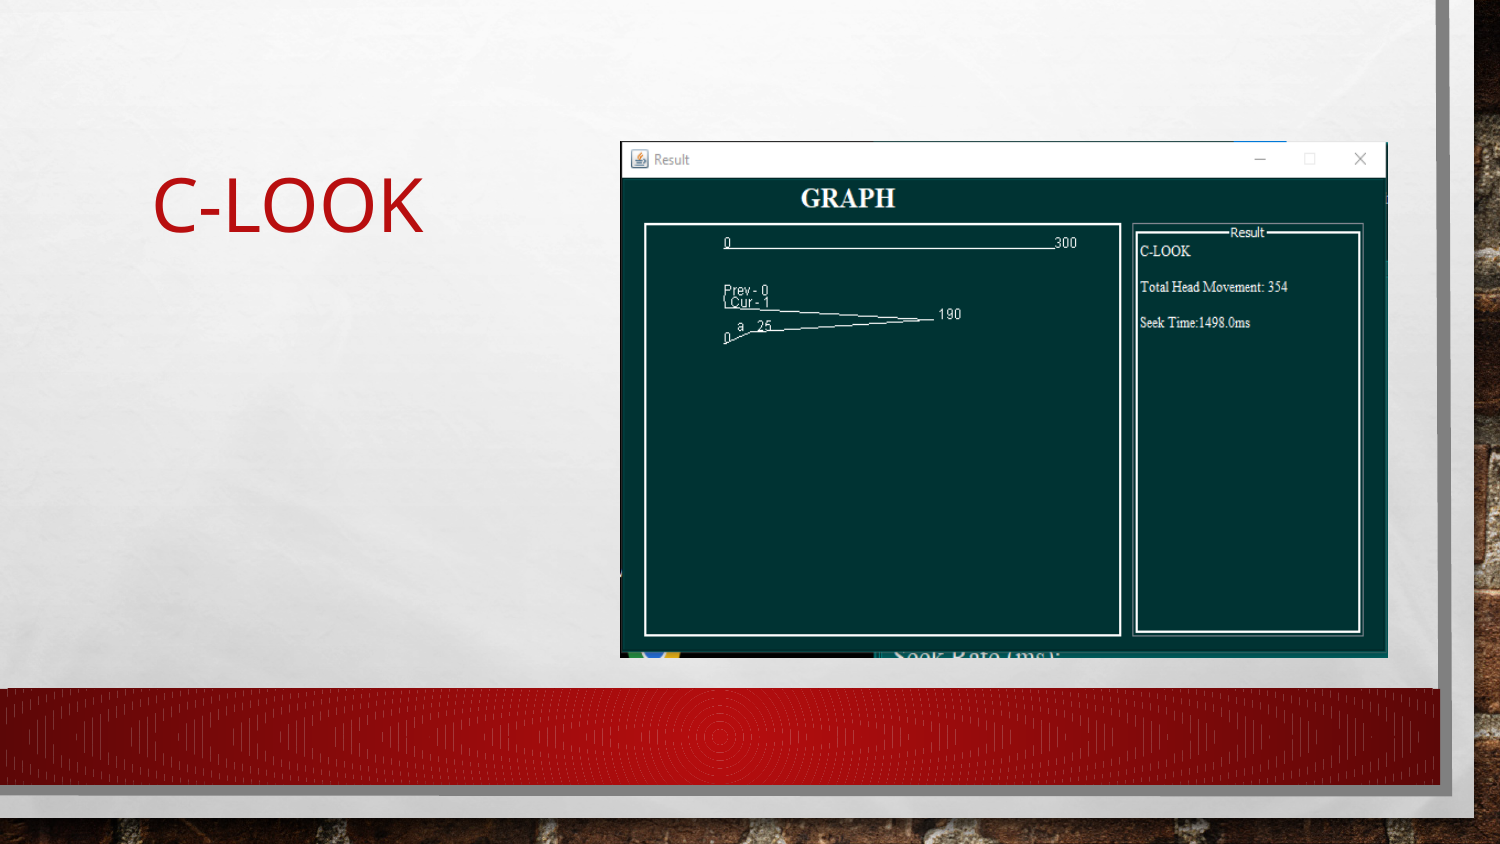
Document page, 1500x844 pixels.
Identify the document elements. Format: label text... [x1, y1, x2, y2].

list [620, 140, 1389, 659]
picture [0, 0, 1500, 844]
title C-look [85, 84, 491, 257]
